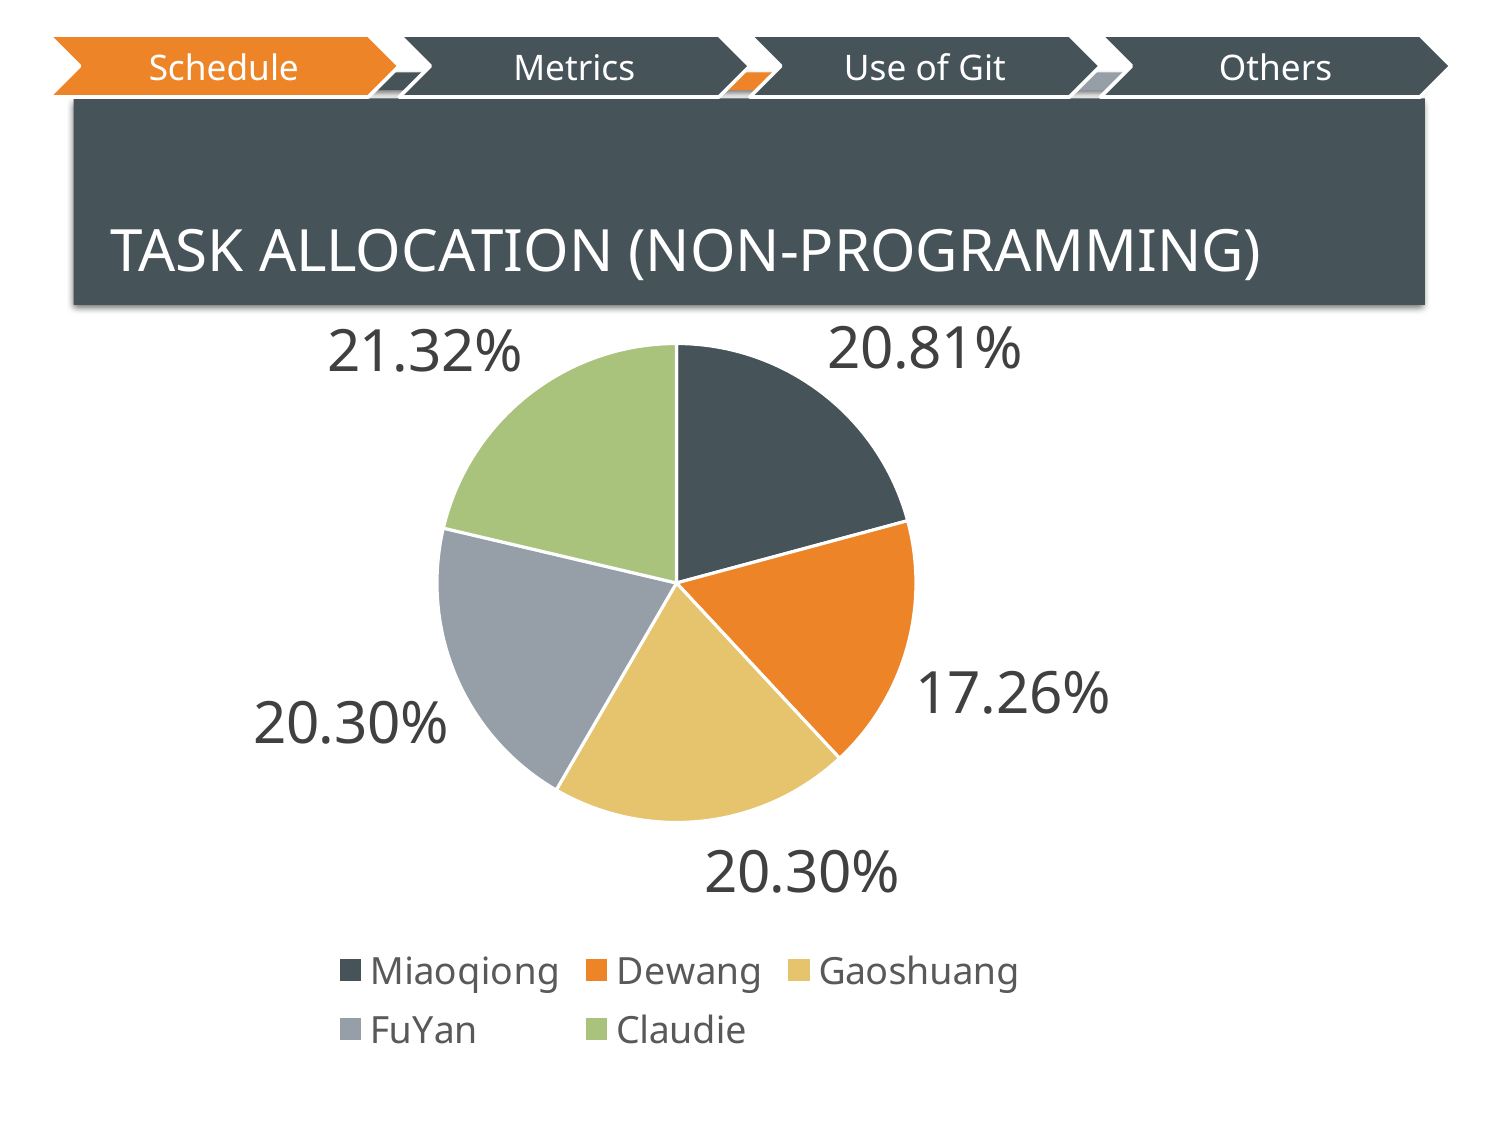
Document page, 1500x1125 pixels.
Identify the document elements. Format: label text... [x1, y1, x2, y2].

title task allocation (Non-Programming) [95, 112, 1406, 291]
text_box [48, 34, 1452, 98]
chart [48, 269, 1312, 1064]
